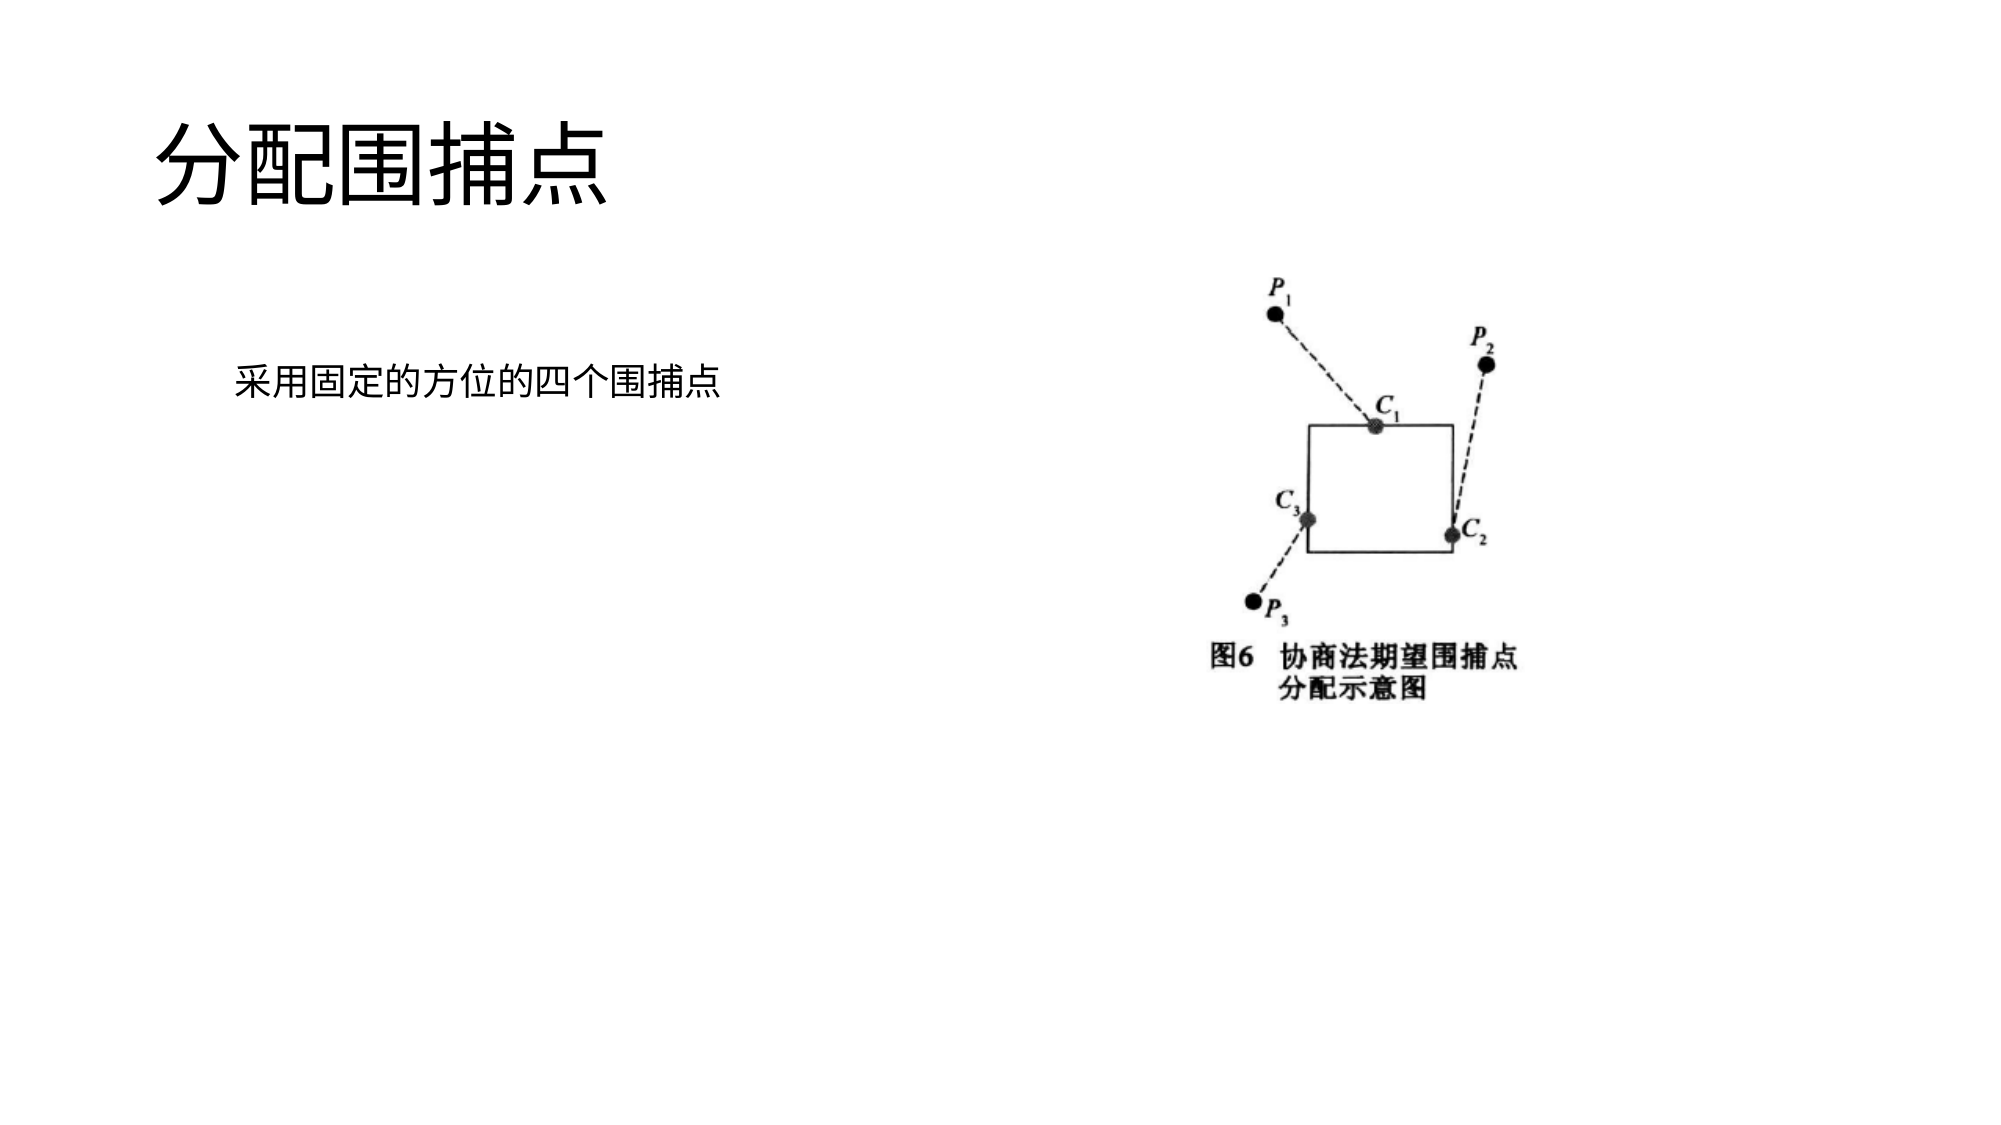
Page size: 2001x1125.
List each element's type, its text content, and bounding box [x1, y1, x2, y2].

text_box 采用固定的方位的四个围捕点 [220, 350, 1002, 411]
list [1202, 277, 1561, 704]
title 分配围捕点 [137, 59, 1863, 278]
